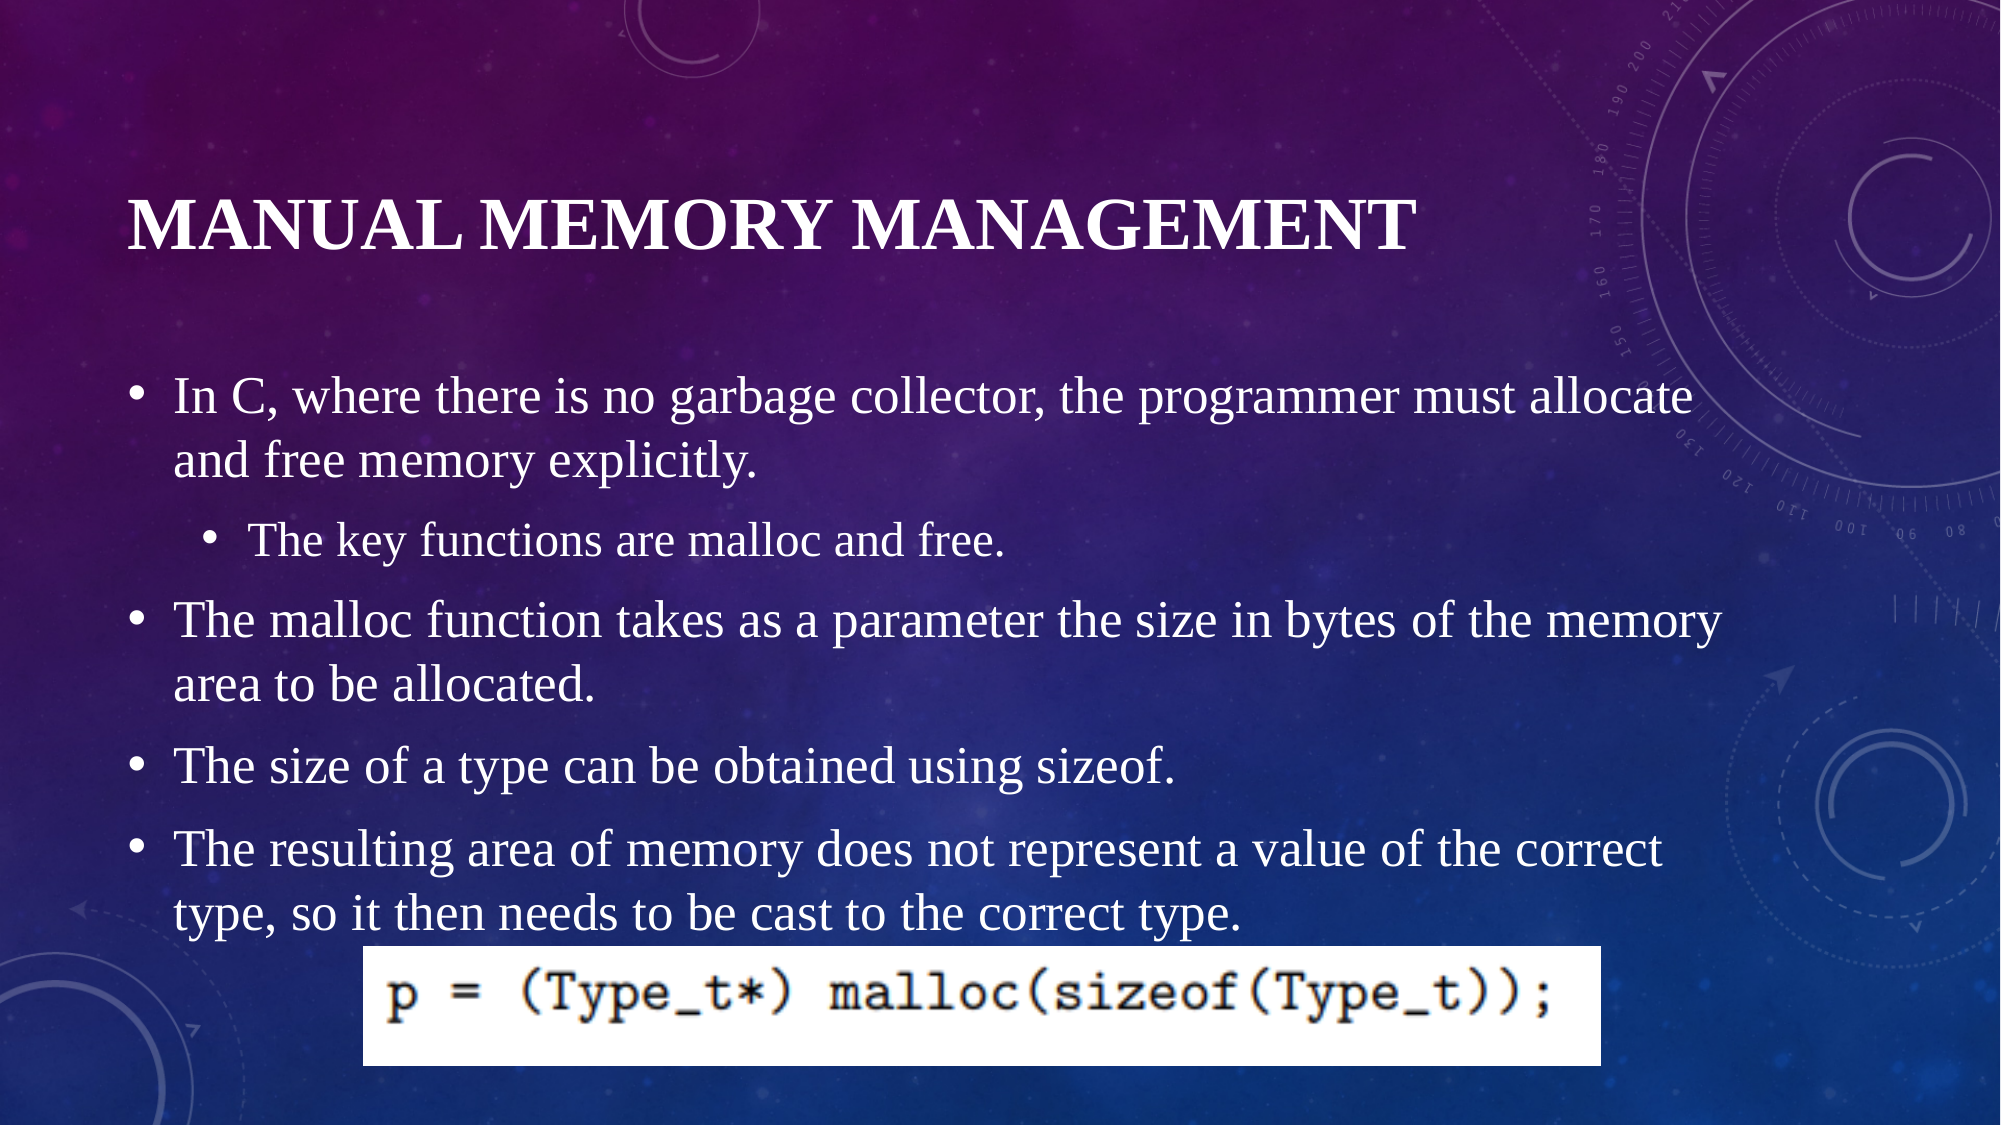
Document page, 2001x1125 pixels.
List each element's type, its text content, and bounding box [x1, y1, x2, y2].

list In C, where there is no garbage collector, the programmer must allocate and free memory explicitly. The key functions are malloc and free. The malloc function takes as a parameter the size in bytes of the memory area to be allocated. The size of a type can be obtained using sizeof. The resulting area of memory does not represent a value of the correct type, so it then needs to be cast to the correct type. [112, 351, 1775, 950]
title Manual Memory Management [112, 99, 1775, 339]
picture [0, 0, 2001, 1125]
